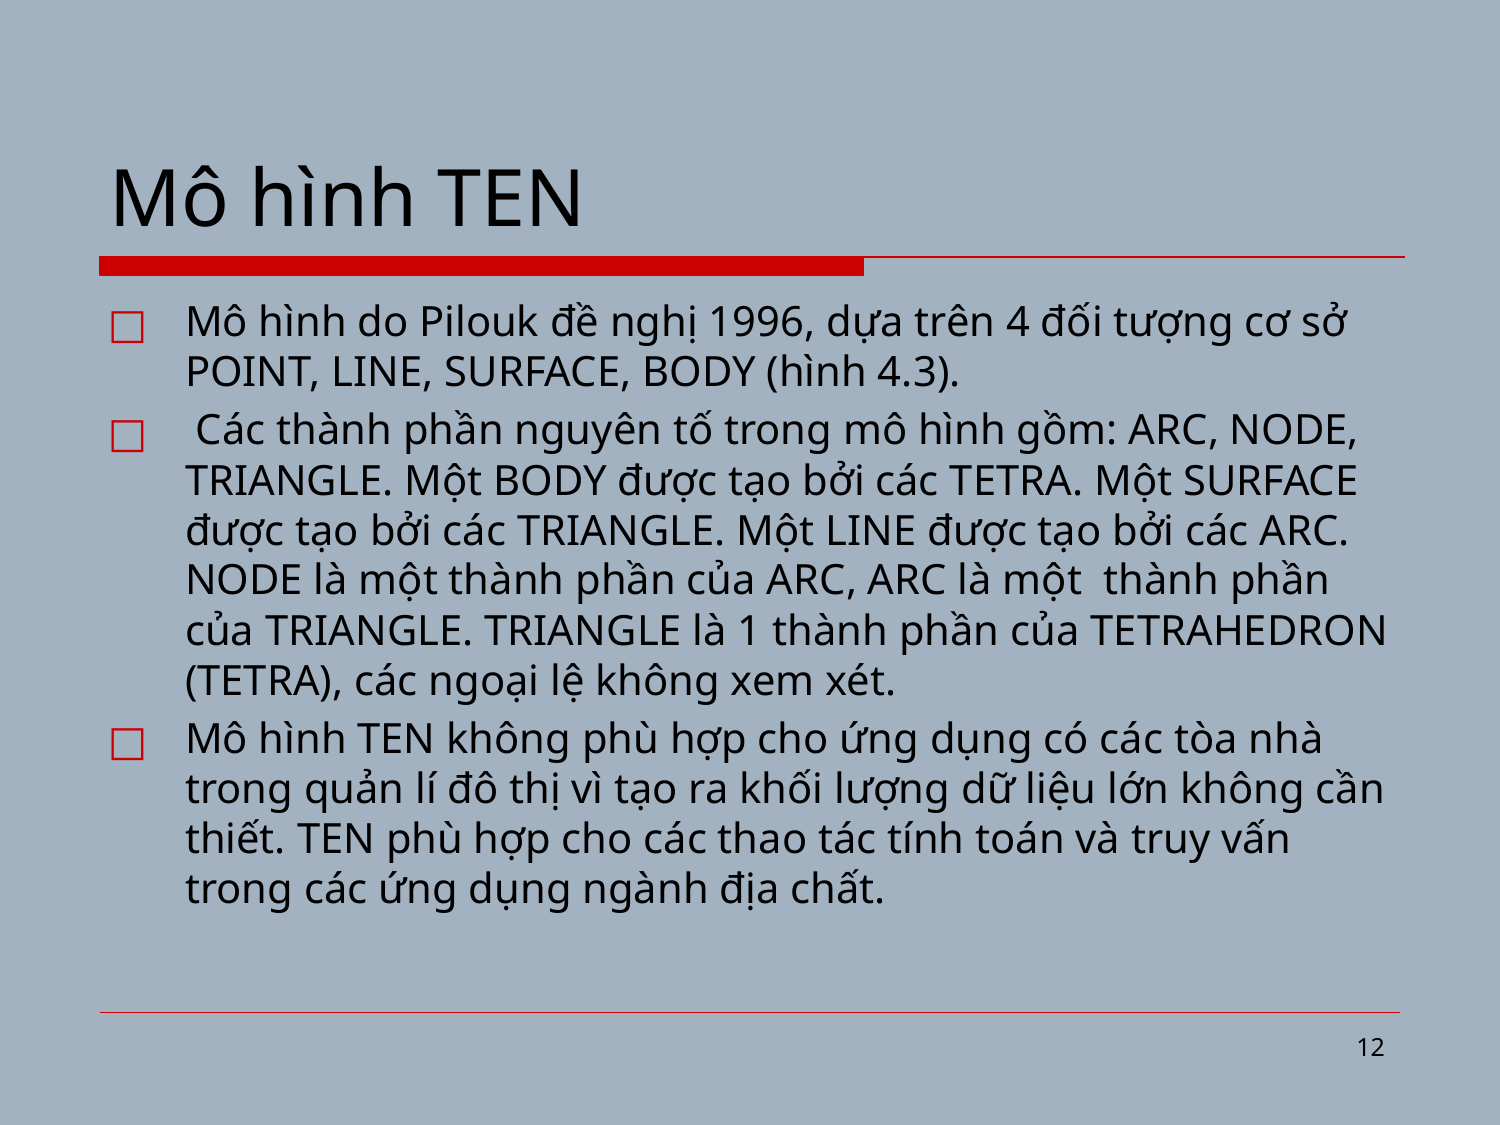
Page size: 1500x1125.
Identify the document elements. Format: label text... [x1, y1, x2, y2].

list Mô hình do Pilouk đề nghị 1996, dựa trên 4 đối tượng cơ sở POINT, LINE, SURFACE, BODY (hình 4.3). Các thành phần nguyên tố trong mô hình gồm: ARC, NODE, TRIANGLE. Một BODY được tạo bởi các TETRA. Một SURFACE được tạo bởi các TRIANGLE. Một LINE được tạo bởi các ARC. NODE là một thành phần của ARC, ARC là một thành phần của TRIANGLE. TRIANGLE là 1 thành phần của TETRAHEDRON (TETRA), các ngoại lệ không xem xét. Mô hình TEN không phù hợp cho ứng dụng có các tòa nhà trong quản lí đô thị vì tạo ra khối lượng dữ liệu lớn không cần thiết. TEN phù hợp cho các thao tác tính toán và truy vấn trong các ứng dụng ngành địa chất. [92, 287, 1406, 988]
title Mô hình TEN [94, 50, 1407, 250]
text_box ‹#› [1074, 1024, 1400, 1103]
